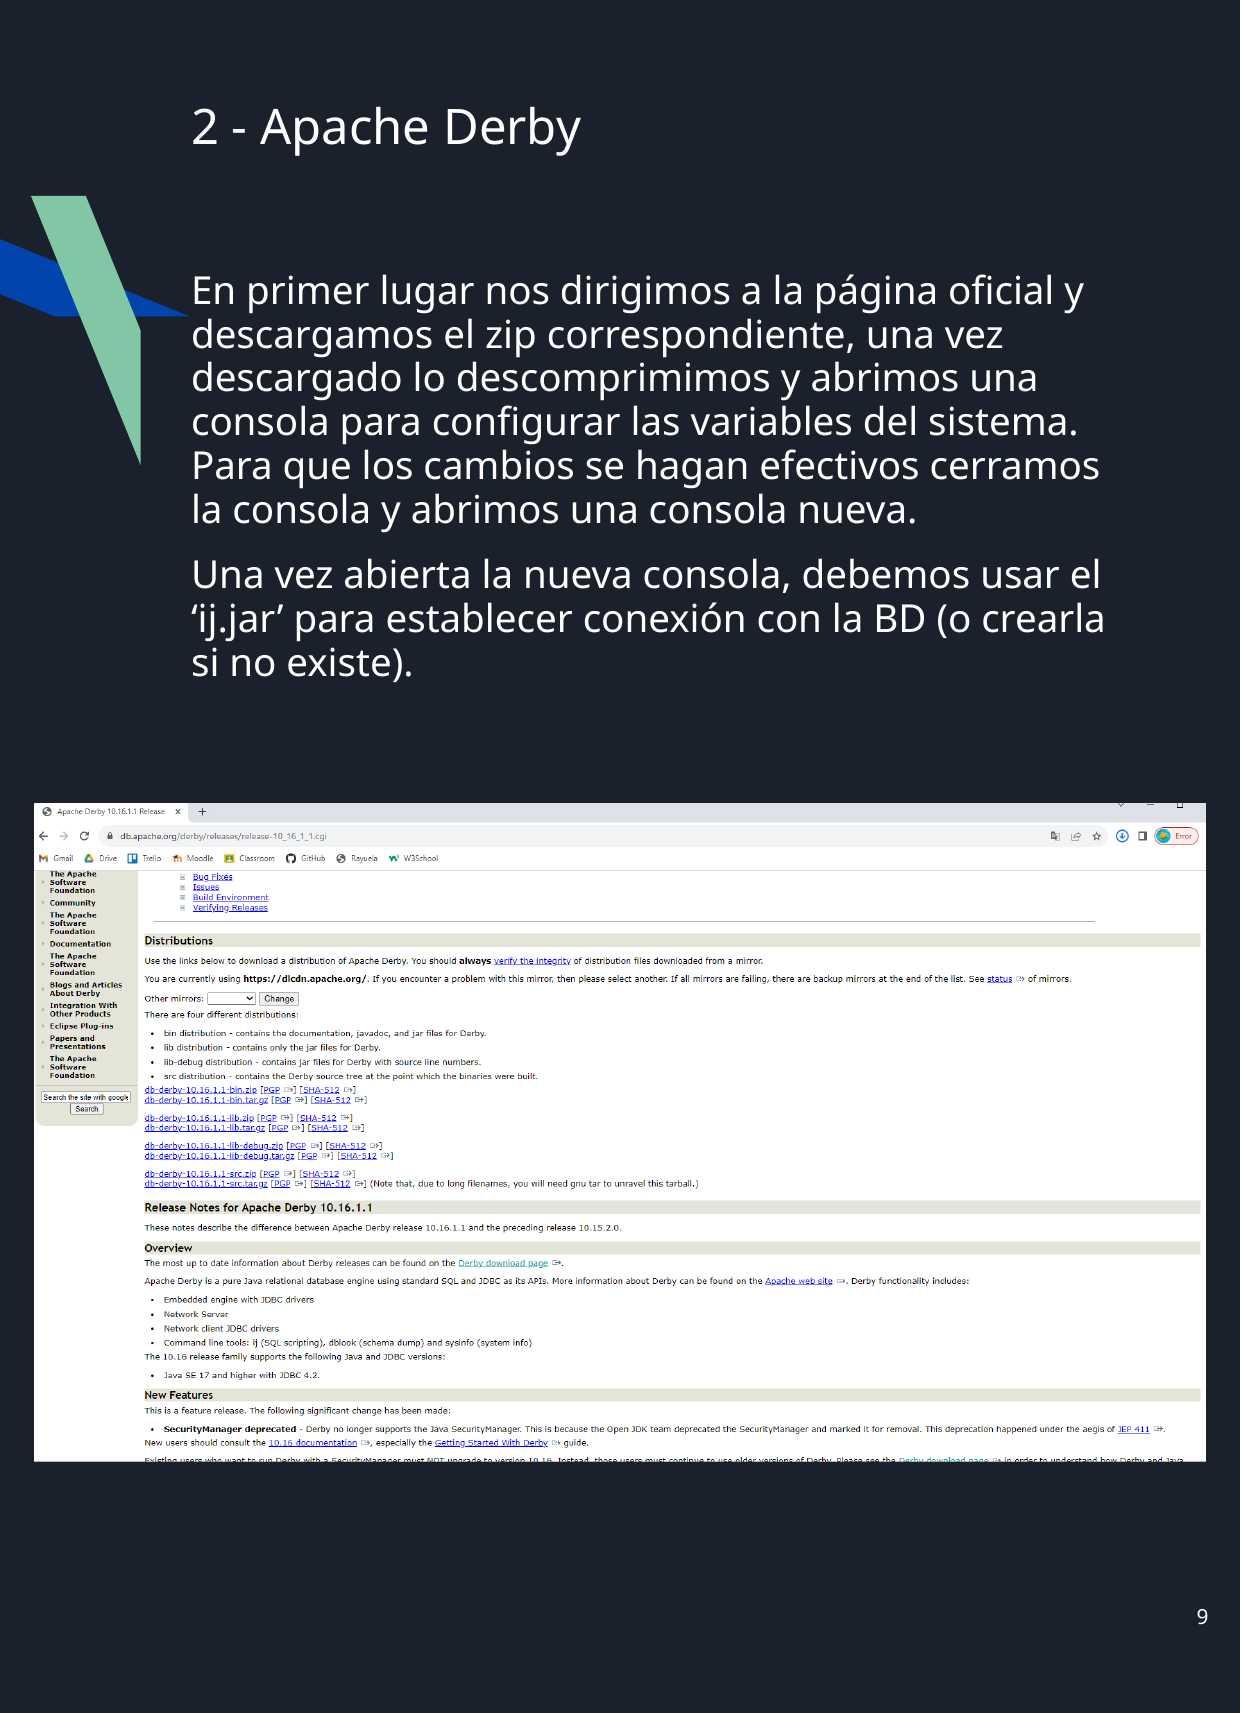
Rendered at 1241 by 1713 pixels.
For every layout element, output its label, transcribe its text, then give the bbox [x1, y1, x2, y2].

list En primer lugar nos dirigimos a la página oficial y descargamos el zip correspondiente, una vez descargado lo descomprimimos y abrimos una consola para configurar las variables del sistema. Para que los cambios se hagan efectivos cerramos la consola y abrimos una consola nueva. Una vez abierta la nueva consola, debemos usar el ‘ij.jar’ para establecer conexión con la BD (o crearla si no existe). [175, 254, 1153, 801]
title 2 - Apache Derby [175, 81, 1212, 201]
picture [34, 803, 1206, 1463]
slide_number ‹#› [1149, 1552, 1224, 1684]
